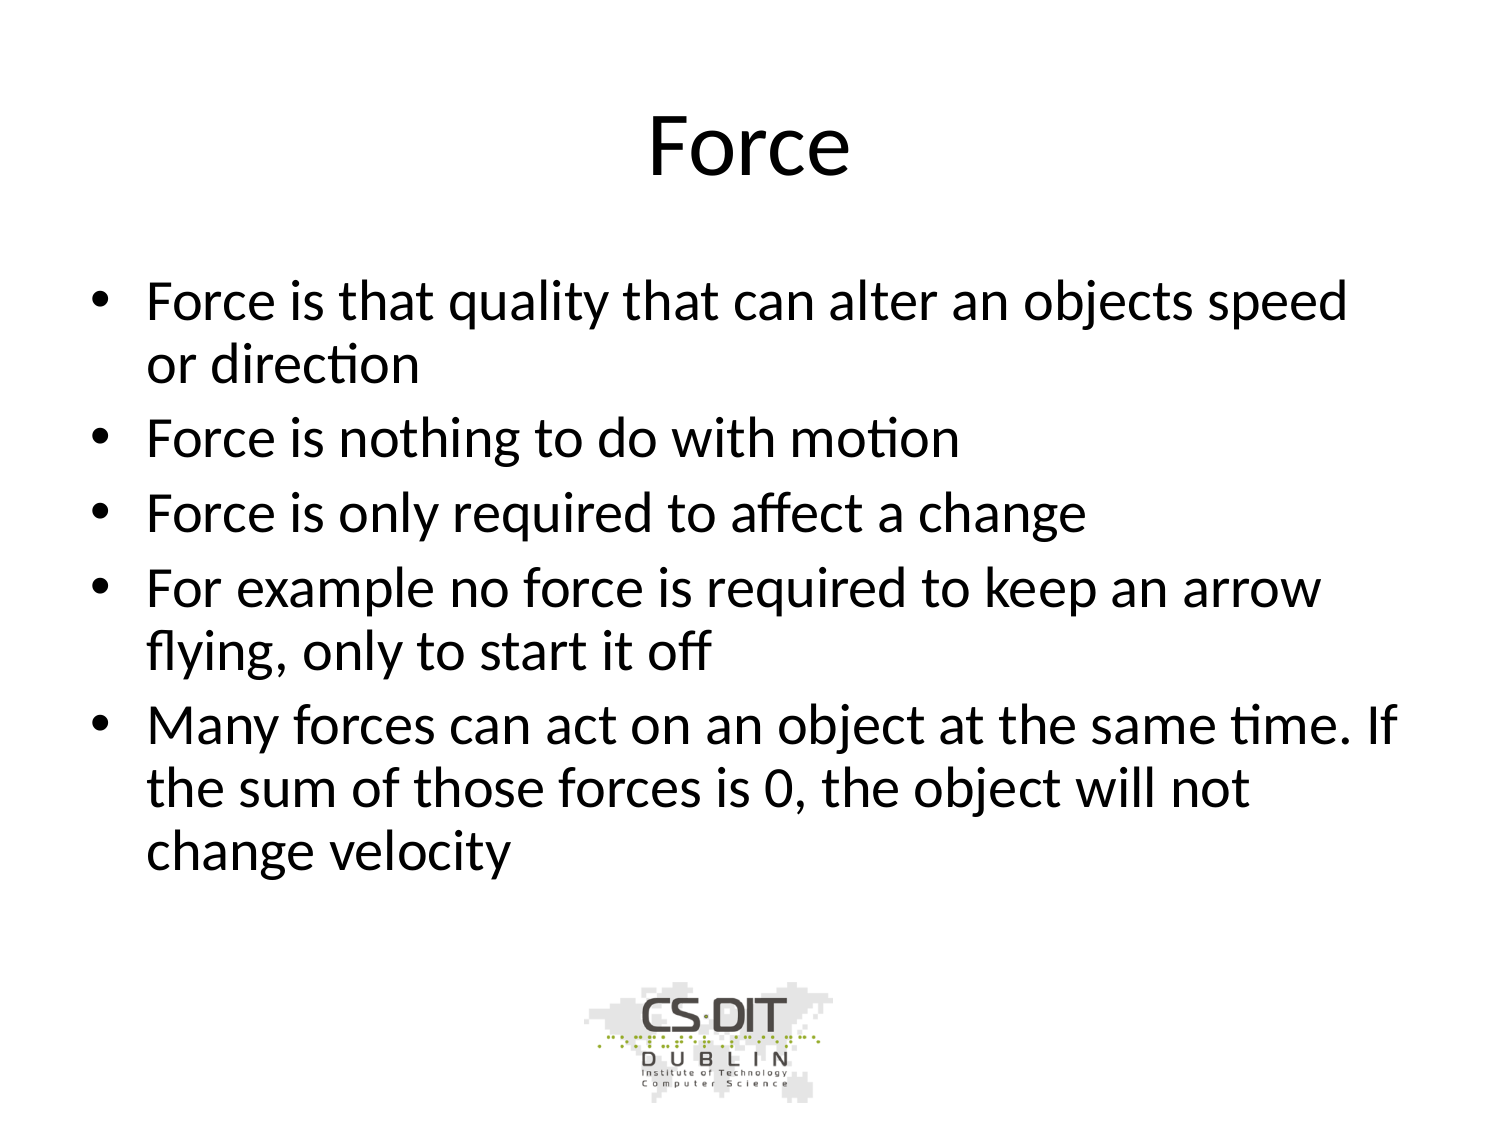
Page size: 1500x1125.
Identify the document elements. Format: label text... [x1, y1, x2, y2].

list Force is that quality that can alter an objects speed or direction Force is nothing to do with motion Force is only required to affect a change For example no force is required to keep an arrow flying, only to start it off Many forces can act on an object at the same time. If the sum of those forces is 0, the object will not change velocity [75, 262, 1425, 1005]
title Force [75, 45, 1425, 233]
picture [584, 1005, 833, 1103]
